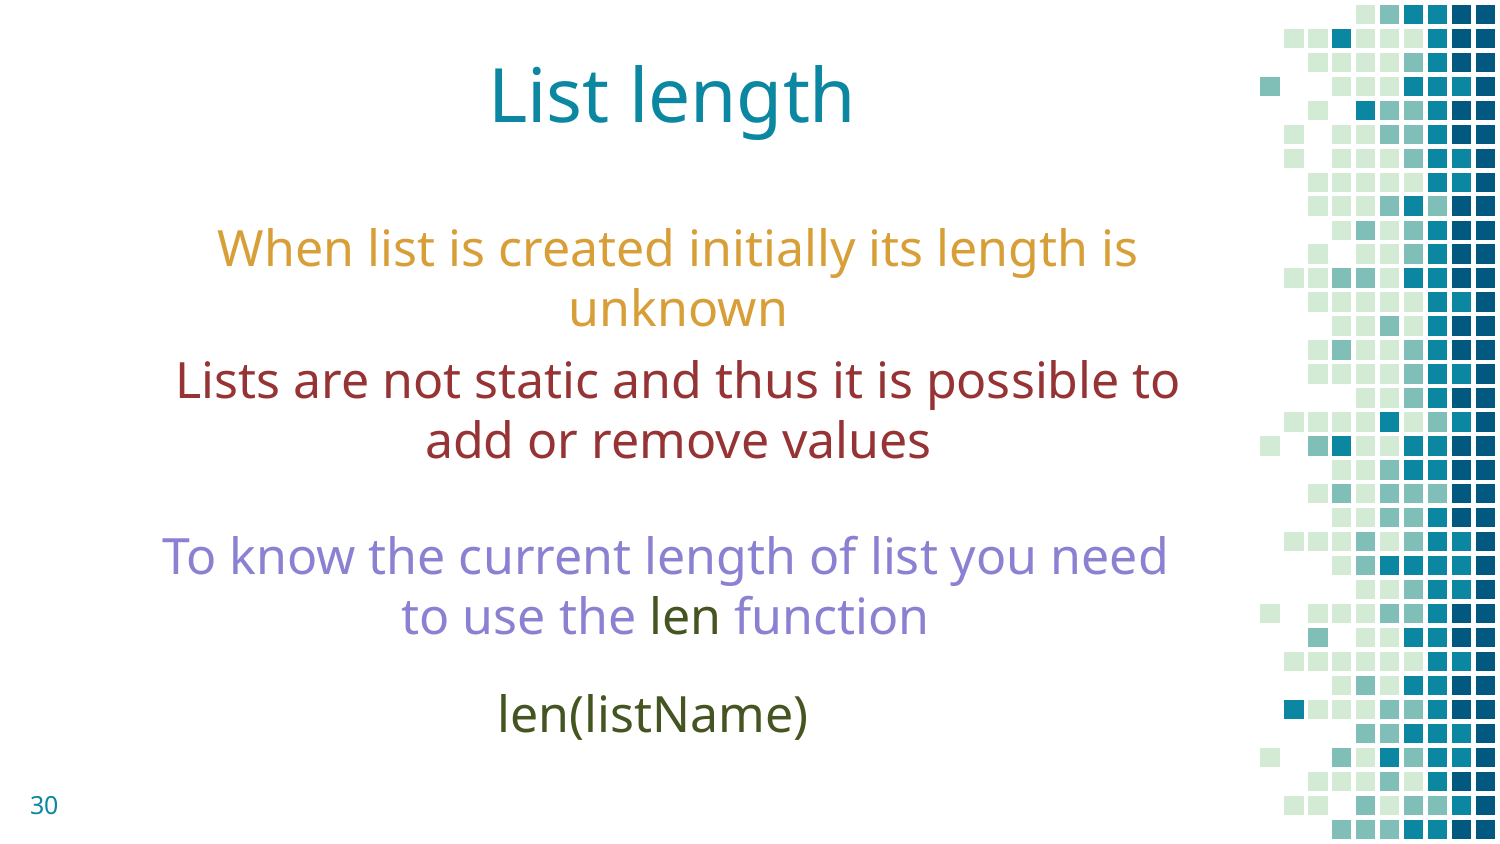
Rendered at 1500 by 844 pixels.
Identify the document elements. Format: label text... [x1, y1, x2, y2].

text_box len(listName) [92, 667, 1202, 844]
title List length [117, 11, 1227, 153]
slide_number 30 [15, 774, 92, 839]
text_box Lists are not static and thus it is possible to add or remove values [117, 333, 1227, 510]
text_box To know the current length of list you need to use the len function [105, 509, 1215, 686]
list When list is created initially its length is unknown [117, 201, 1227, 333]
